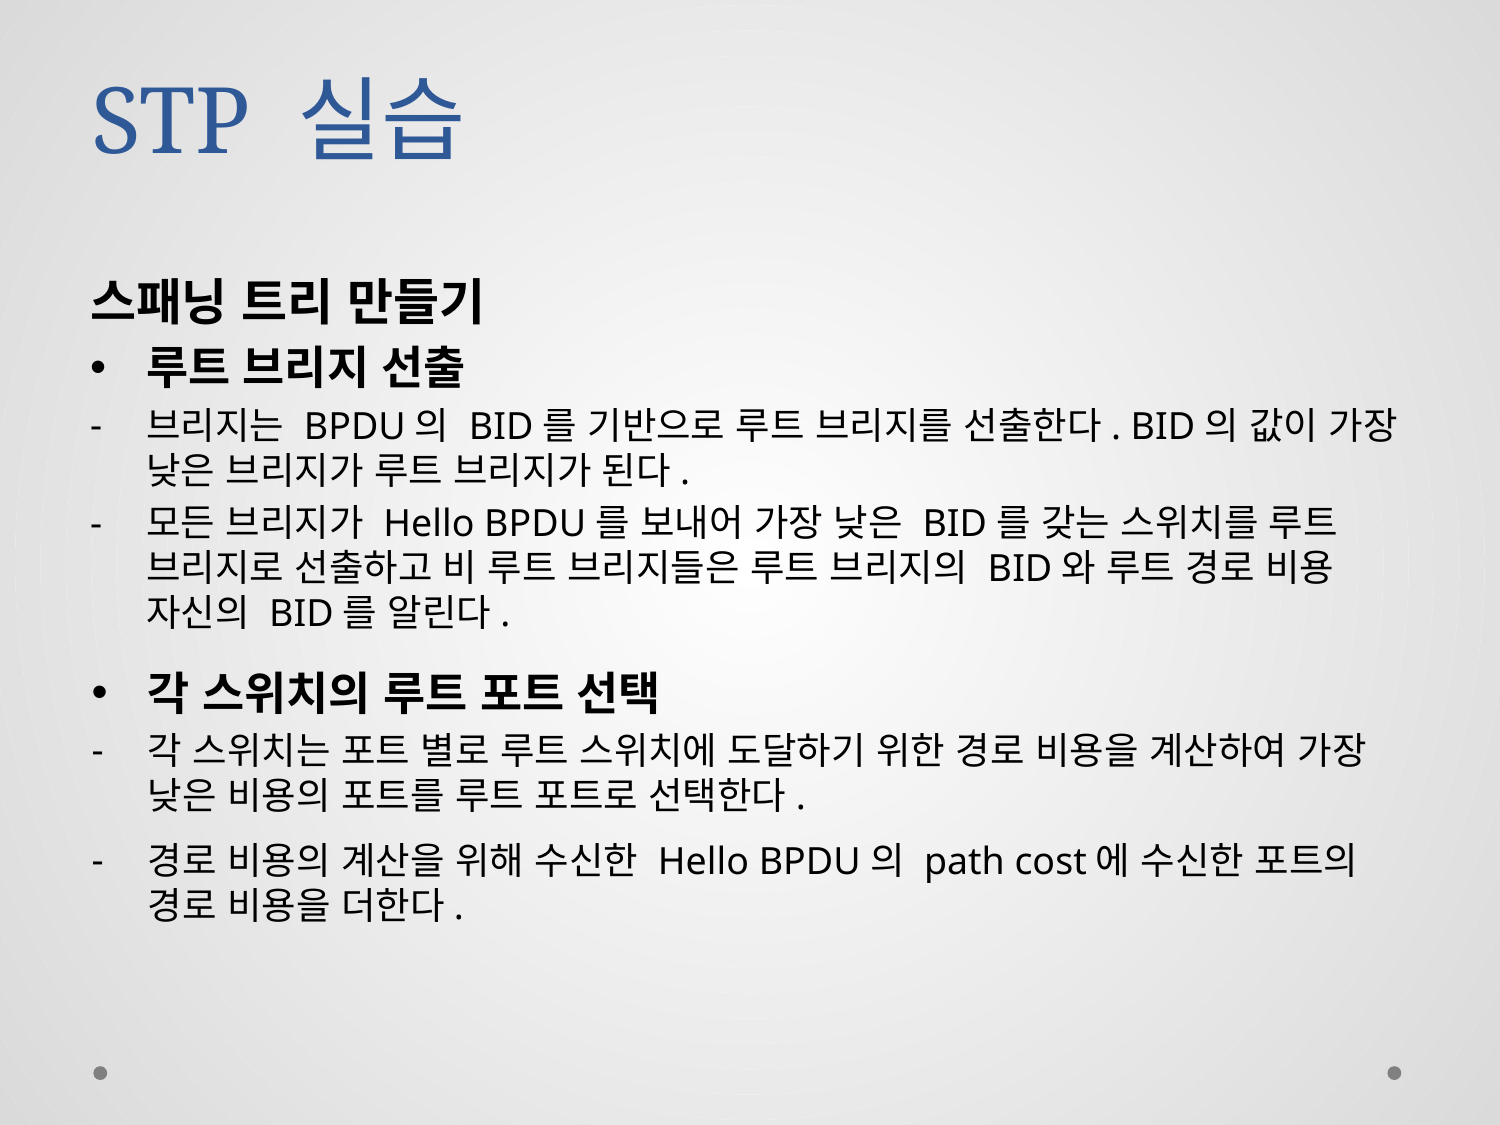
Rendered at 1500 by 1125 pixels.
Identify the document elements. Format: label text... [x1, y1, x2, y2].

list 스패닝 트리 만들기 루트 브리지 선출 브리지는 BPDU의 BID를 기반으로 루트 브리지를 선출한다. BID의 값이 가장 낮은 브리지가 루트 브리지가 된다. 모든 브리지가 Hello BPDU를 보내어 가장 낮은 BID를 갖는 스위치를 루트 브리지로 선출하고 비 루트 브리지들은 루트 브리지의 BID와 루트 경로 비용 자신의 BID를 알린다. [75, 262, 1425, 669]
title STP 실습 [76, 42, 1427, 180]
text_box 각 스위치의 루트 포트 선택 각 스위치는 포트 별로 루트 스위치에 도달하기 위한 경로 비용을 계산하여 가장 낮은 비용의 포트를 루트 포트로 선택한다. 경로 비용의 계산을 위해 수신한 Hello BPDU의 path cost에 수신한 포트의 경로 비용을 더한다. [76, 656, 1427, 976]
